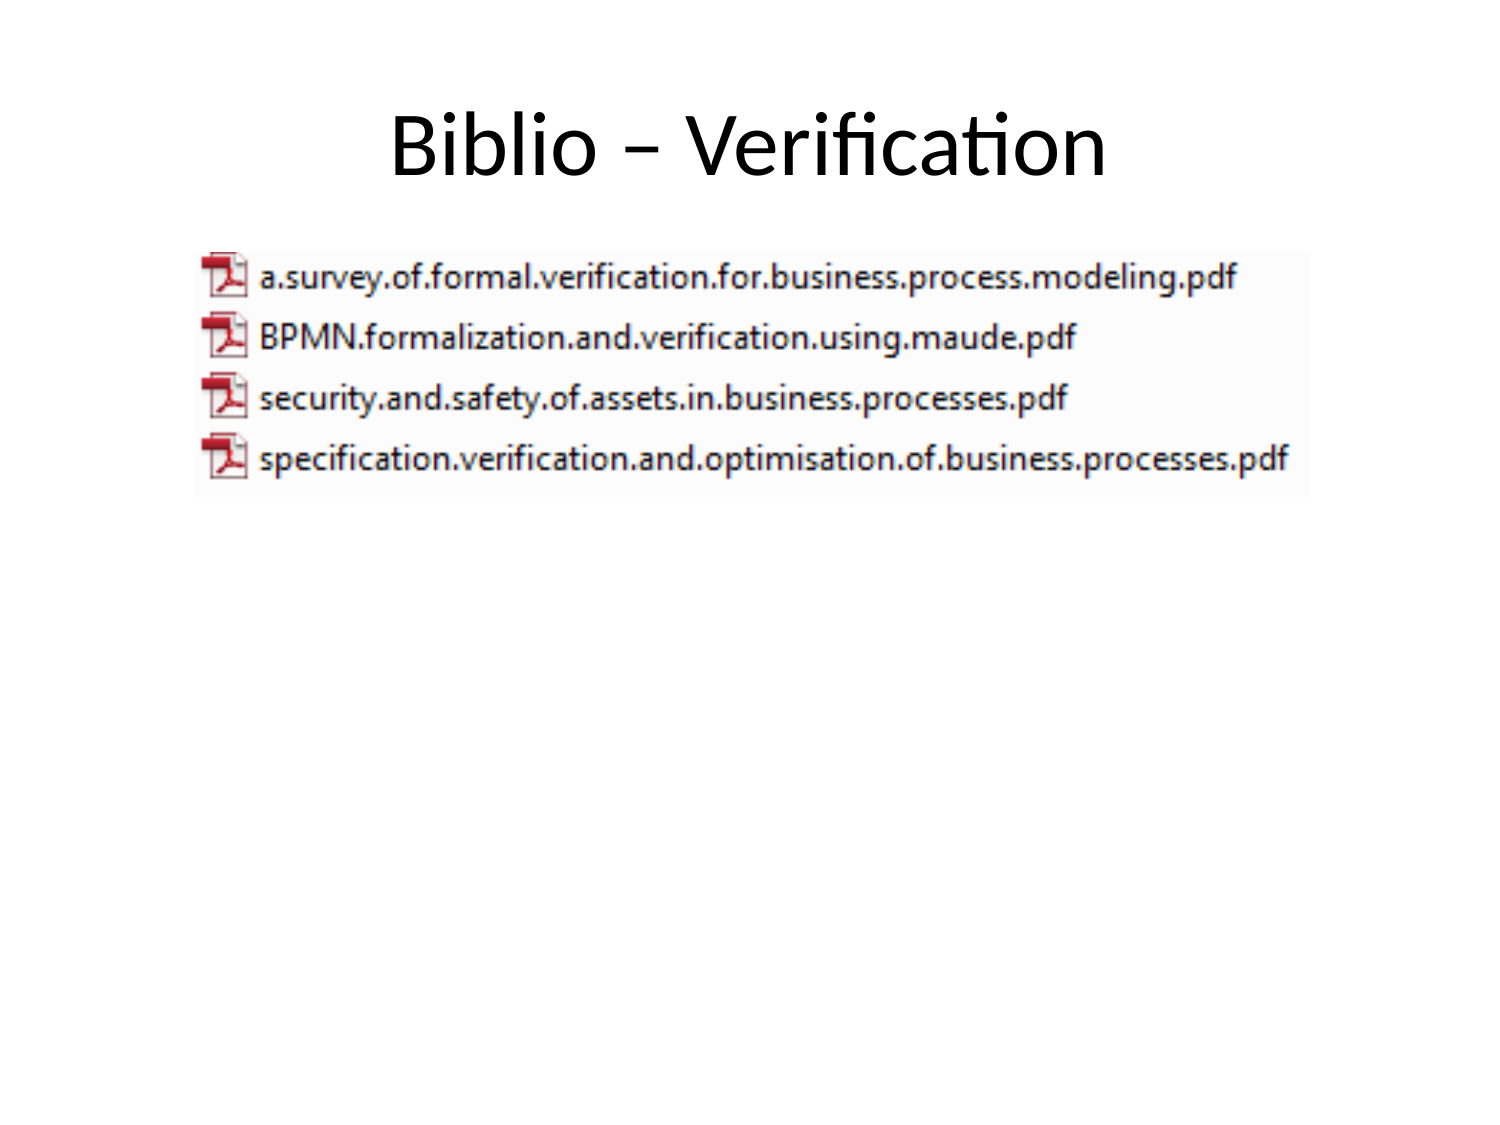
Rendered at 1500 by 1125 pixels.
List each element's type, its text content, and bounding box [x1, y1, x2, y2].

picture [194, 252, 1310, 497]
title Biblio – Verification [75, 45, 1425, 233]
